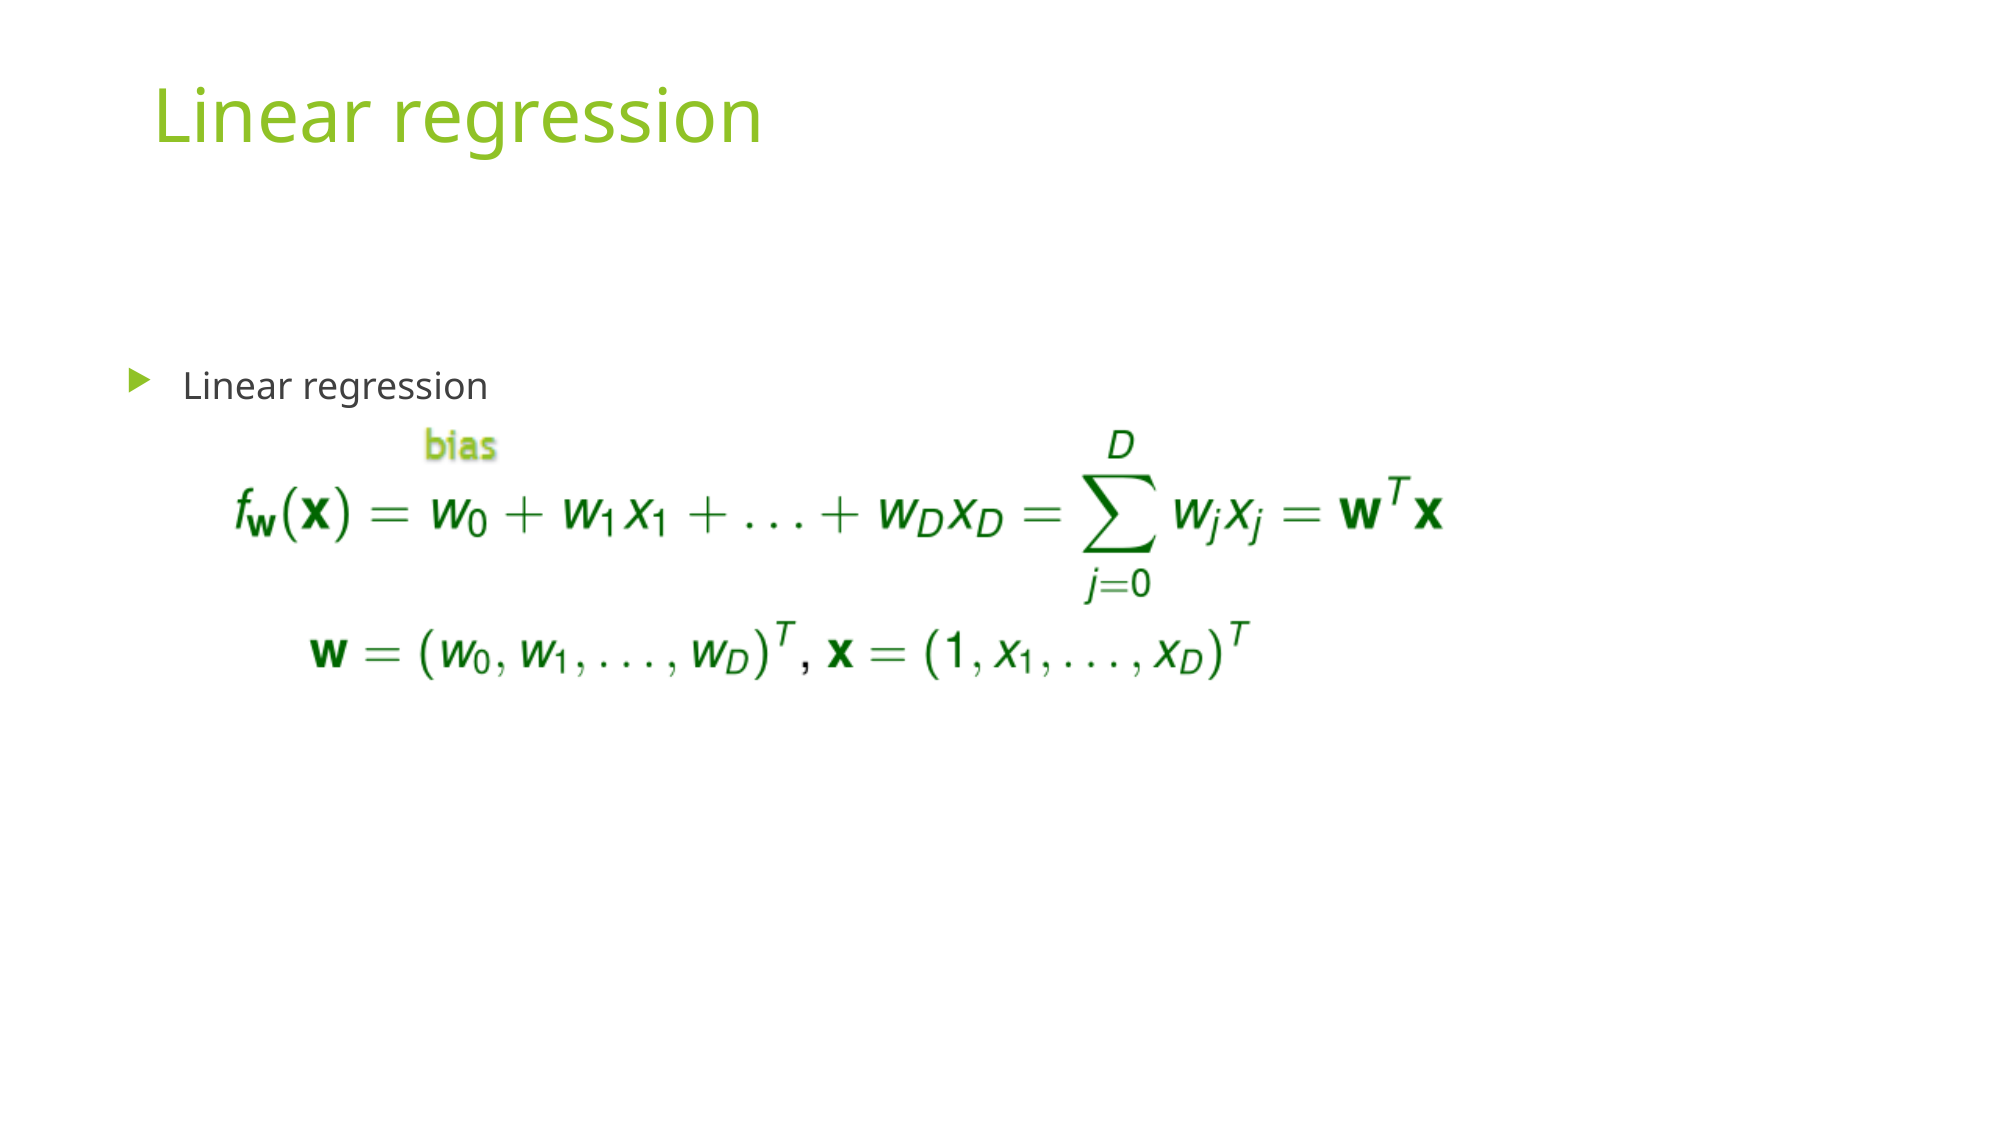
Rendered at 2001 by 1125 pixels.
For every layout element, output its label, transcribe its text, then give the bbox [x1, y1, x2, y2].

picture [224, 421, 1488, 685]
list Linear regression [111, 354, 1522, 992]
text_box Linear regression [137, 59, 1863, 278]
